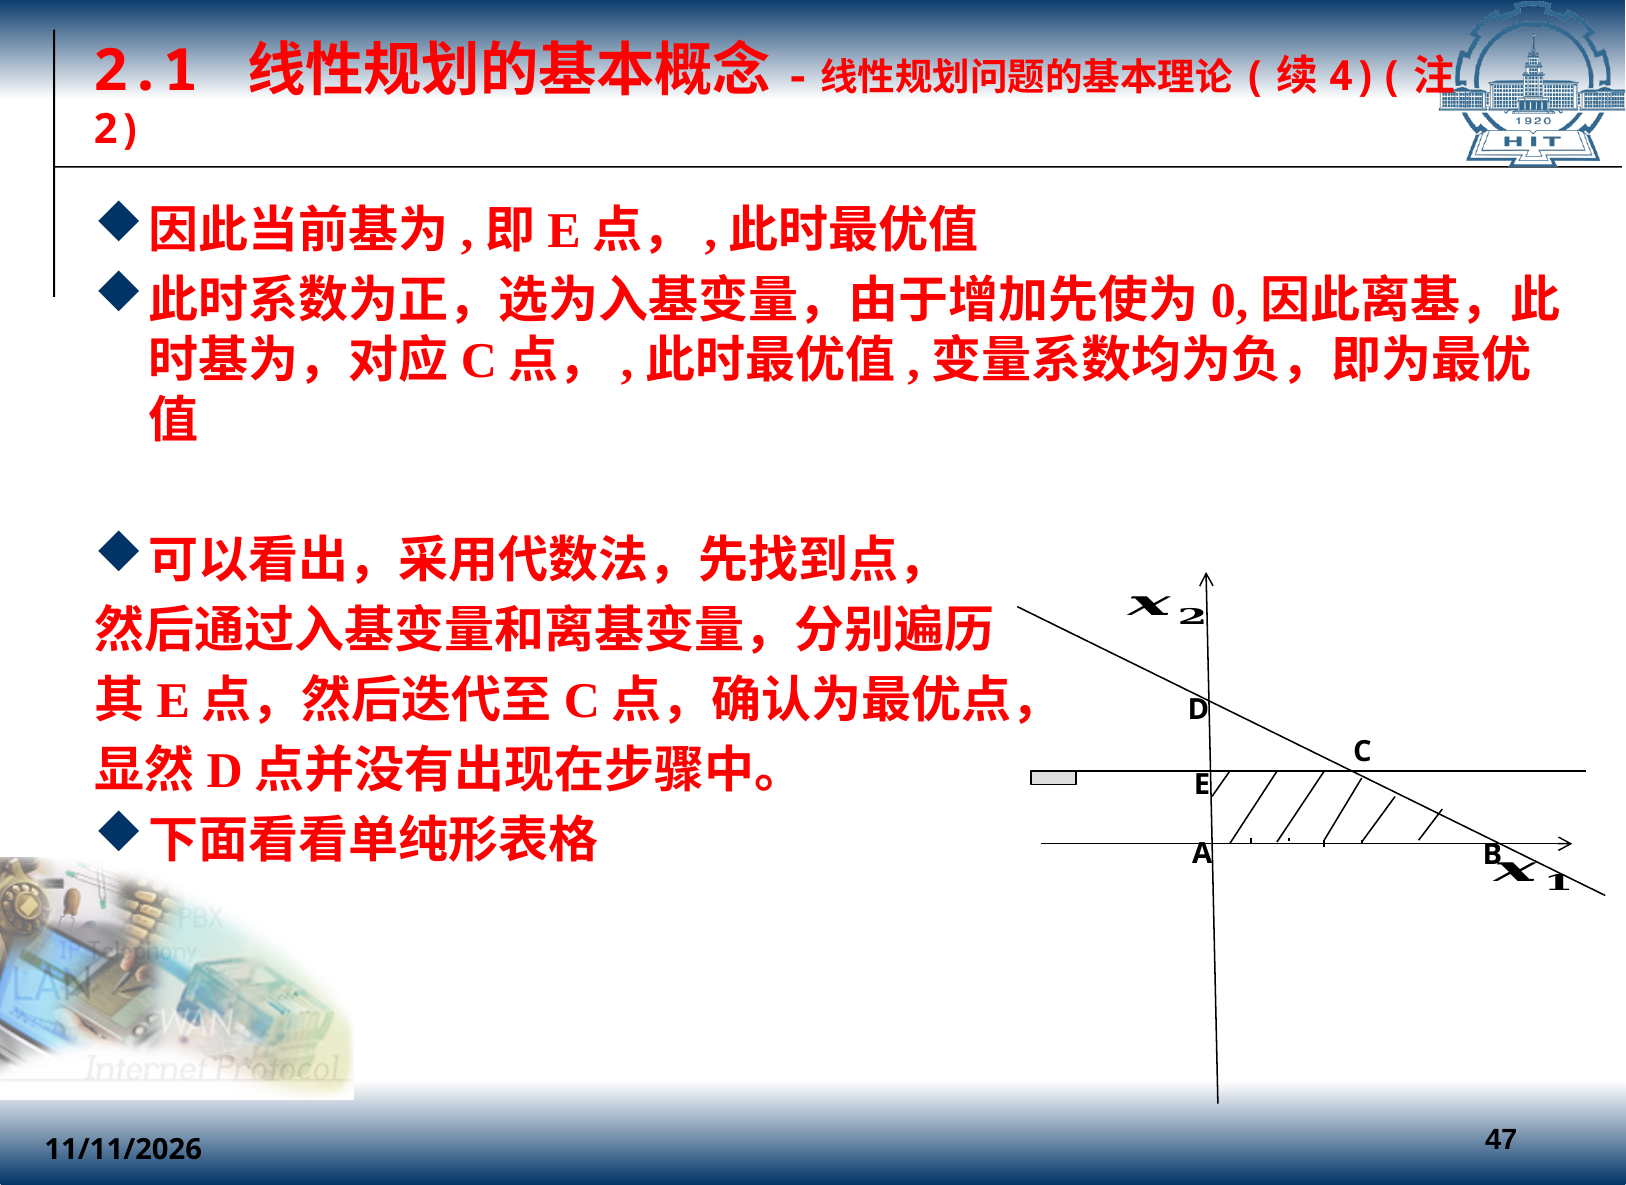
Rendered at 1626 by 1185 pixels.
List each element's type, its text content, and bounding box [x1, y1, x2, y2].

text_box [1016, 571, 1606, 1104]
picture [1438, 1, 1626, 167]
title 2.1 线性规划的基本概念-线性规划问题的基本理论(续4)(注2) [78, 29, 1498, 155]
picture [0, 857, 354, 1100]
